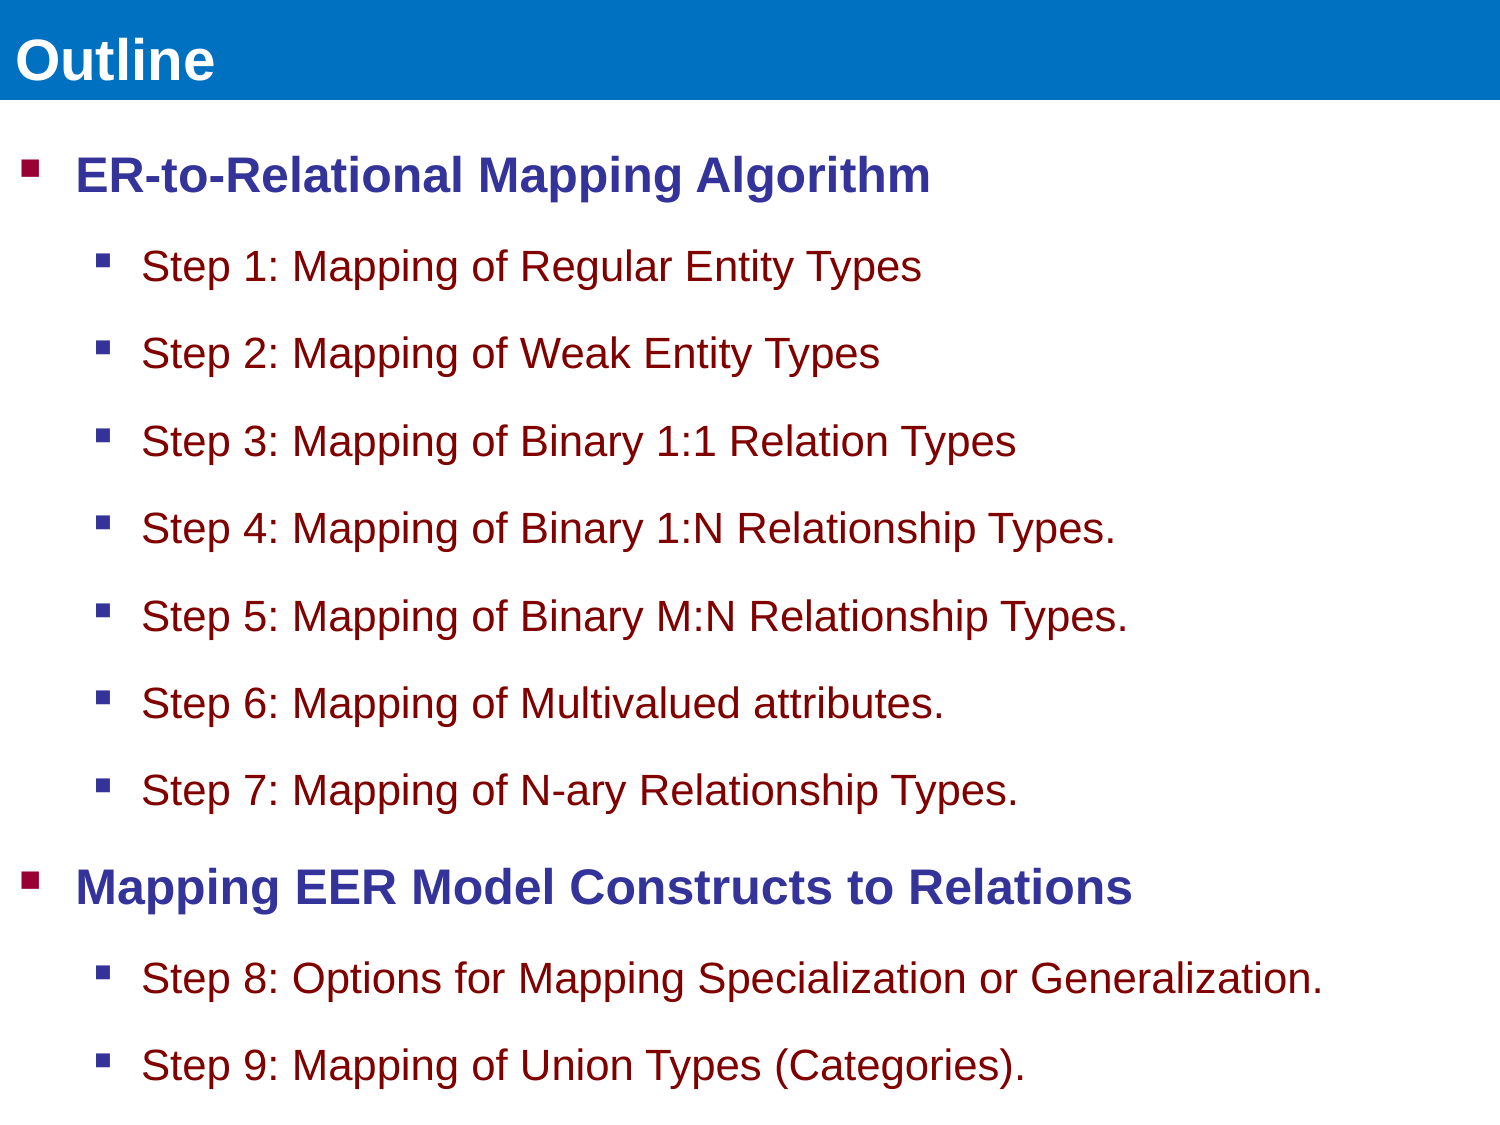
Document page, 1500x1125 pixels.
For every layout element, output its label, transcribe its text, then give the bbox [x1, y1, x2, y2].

list ER-to-Relational Mapping Algorithm Step 1: Mapping of Regular Entity Types Step 2: Mapping of Weak Entity Types Step 3: Mapping of Binary 1:1 Relation Types Step 4: Mapping of Binary 1:N Relationship Types. Step 5: Mapping of Binary M:N Relationship Types. Step 6: Mapping of Multivalued attributes. Step 7: Mapping of N-ary Relationship Types. Mapping EER Model Constructs to Relations Step 8: Options for Mapping Specialization or Generalization. Step 9: Mapping of Union Types (Categories). [4, 104, 1488, 1105]
title Outline [0, 0, 1500, 100]
